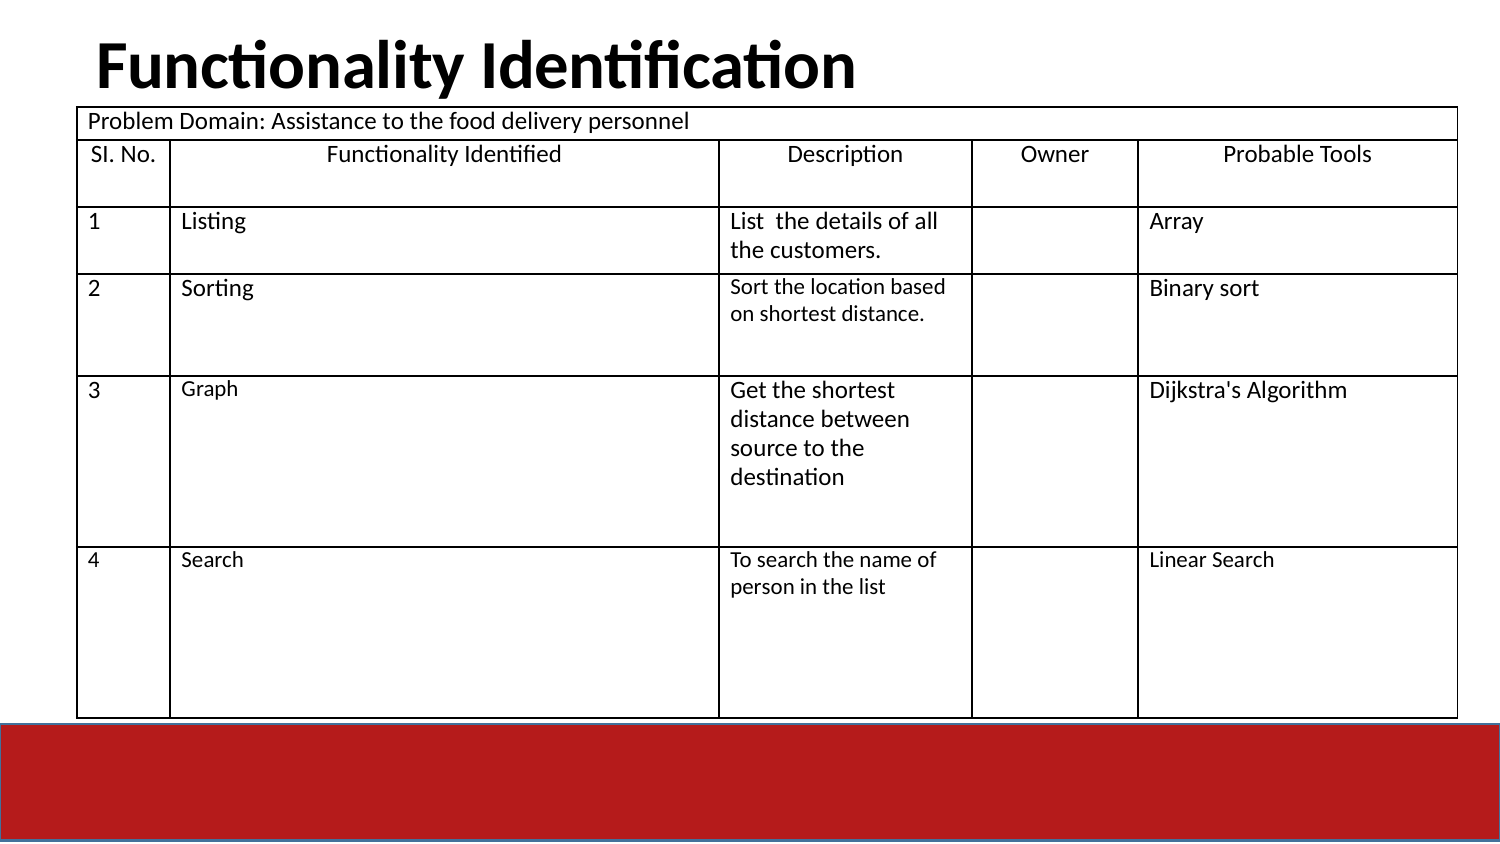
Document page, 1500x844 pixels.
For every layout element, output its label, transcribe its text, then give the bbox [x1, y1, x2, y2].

table_cell Functionality Identified [171, 141, 718, 206]
table_cell 4 [78, 548, 169, 717]
table_cell Search [171, 548, 718, 717]
table_cell Probable Tools [1139, 141, 1457, 206]
table_cell 1 [78, 208, 169, 273]
table_cell 3 [78, 377, 169, 546]
table_cell Listing [171, 208, 718, 273]
table_cell 2 [78, 275, 169, 375]
table_cell Dijkstra's Algorithm [1139, 377, 1457, 546]
table_cell [973, 377, 1137, 546]
table_cell Binary sort [1139, 275, 1457, 375]
table_cell Array [1139, 208, 1457, 273]
table_cell Get the shortest distance between source to the destination [720, 377, 971, 546]
table_cell Linear Search [1139, 548, 1457, 717]
table_cell [973, 208, 1137, 273]
table_cell To search the name of person in the list [720, 548, 971, 717]
table_cell [973, 275, 1137, 375]
table_cell Description [720, 141, 971, 206]
table_cell List the details of all the customers. [720, 208, 971, 273]
table_cell Sorting [171, 275, 718, 375]
table_cell [973, 548, 1137, 717]
table_header Problem Domain: Assistance to the food delivery personnel [78, 108, 1457, 139]
table_cell Owner [973, 141, 1137, 206]
title Functionality Identification [96, 19, 901, 106]
table_cell Sort the location based on shortest distance. [720, 275, 971, 375]
table_cell Graph [171, 377, 718, 546]
table_cell SI. No. [78, 141, 169, 206]
